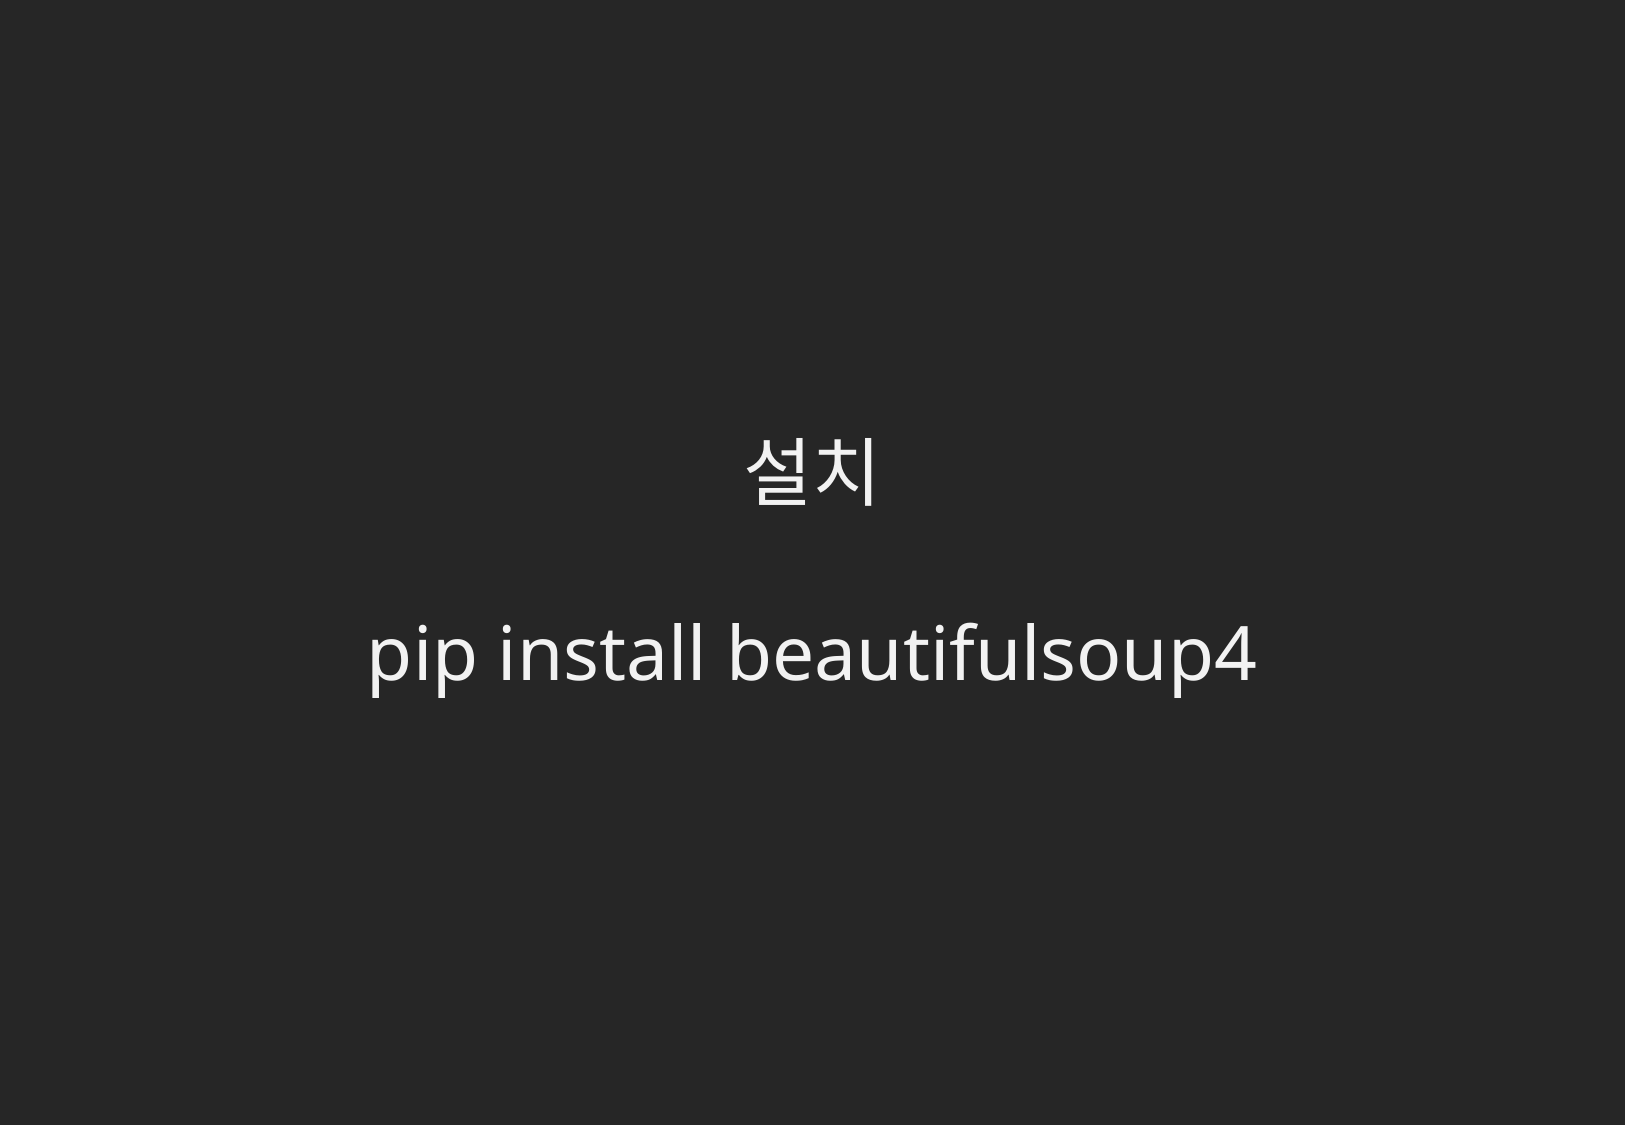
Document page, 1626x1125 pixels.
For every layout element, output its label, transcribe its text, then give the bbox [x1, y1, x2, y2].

text_box 설치 pip install beautifulsoup4 [352, 418, 1273, 704]
